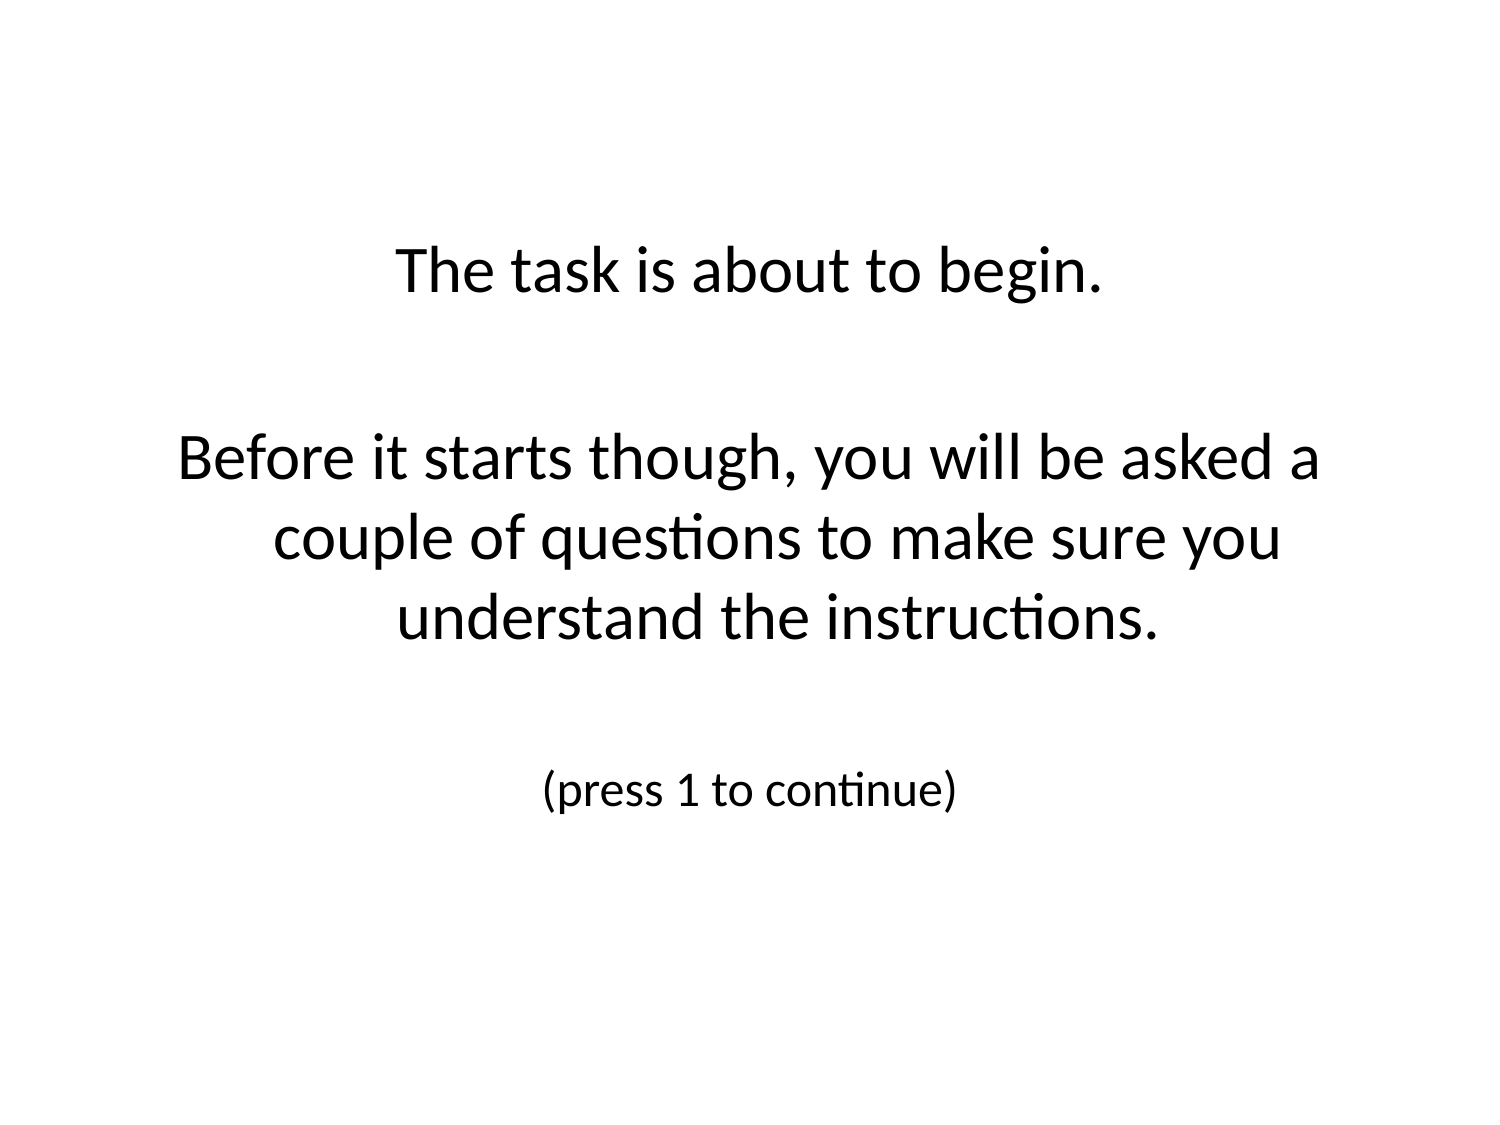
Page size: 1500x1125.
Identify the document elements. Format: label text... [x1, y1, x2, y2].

list The task is about to begin. Before it starts though, you will be asked a couple of questions to make sure you understand the instructions. (press 1 to continue) [75, 37, 1425, 1005]
